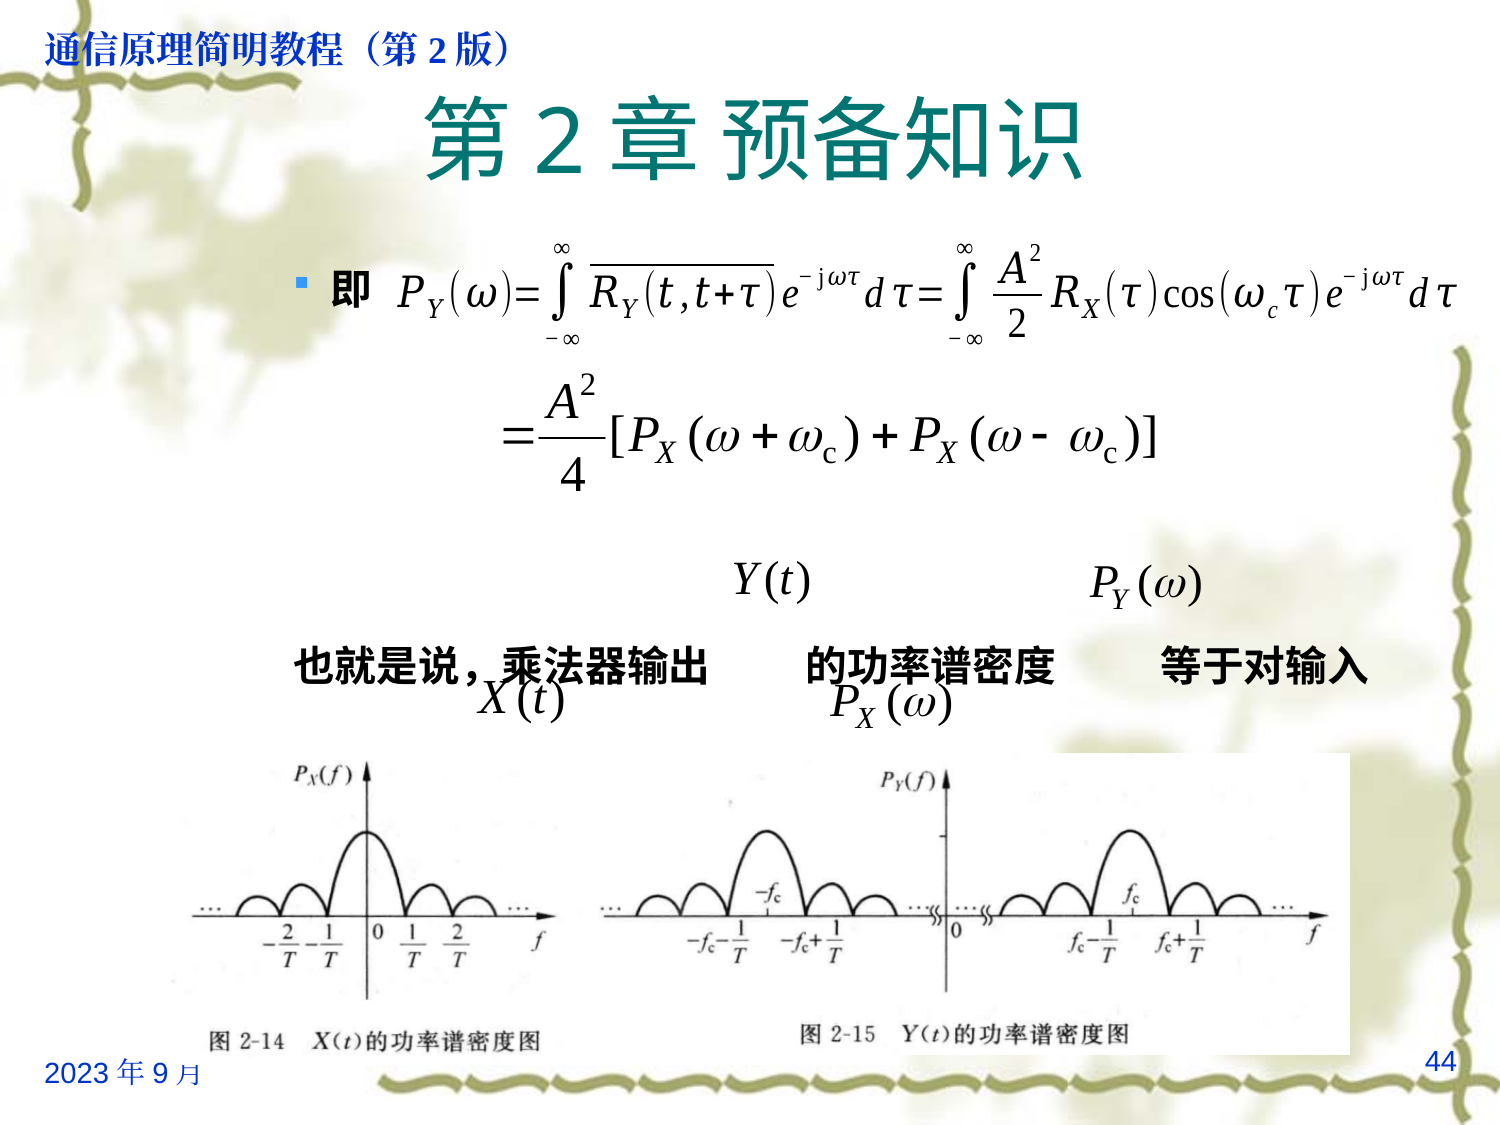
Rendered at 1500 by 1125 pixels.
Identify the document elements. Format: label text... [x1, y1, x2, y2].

list 即 也就是说，乘法器输出 的功率谱密度 等于对输入 随机过程 的功率谱密度 的线性搬移。 [53, 255, 1459, 546]
picture [0, 547, 1500, 1125]
footer 44 [1399, 1034, 1483, 1090]
list 即 也就是说，乘法器输出 的功率谱密度 等于对输入 随机过程 的功率谱密度 的线性搬移。 [53, 547, 1459, 1059]
picture [124, 1070, 131, 1077]
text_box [820, 668, 963, 738]
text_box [726, 550, 821, 616]
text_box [466, 668, 573, 736]
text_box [1080, 550, 1211, 619]
picture [0, 0, 1500, 546]
title 第2章 预备知识 [53, 42, 1455, 231]
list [490, 357, 1164, 503]
